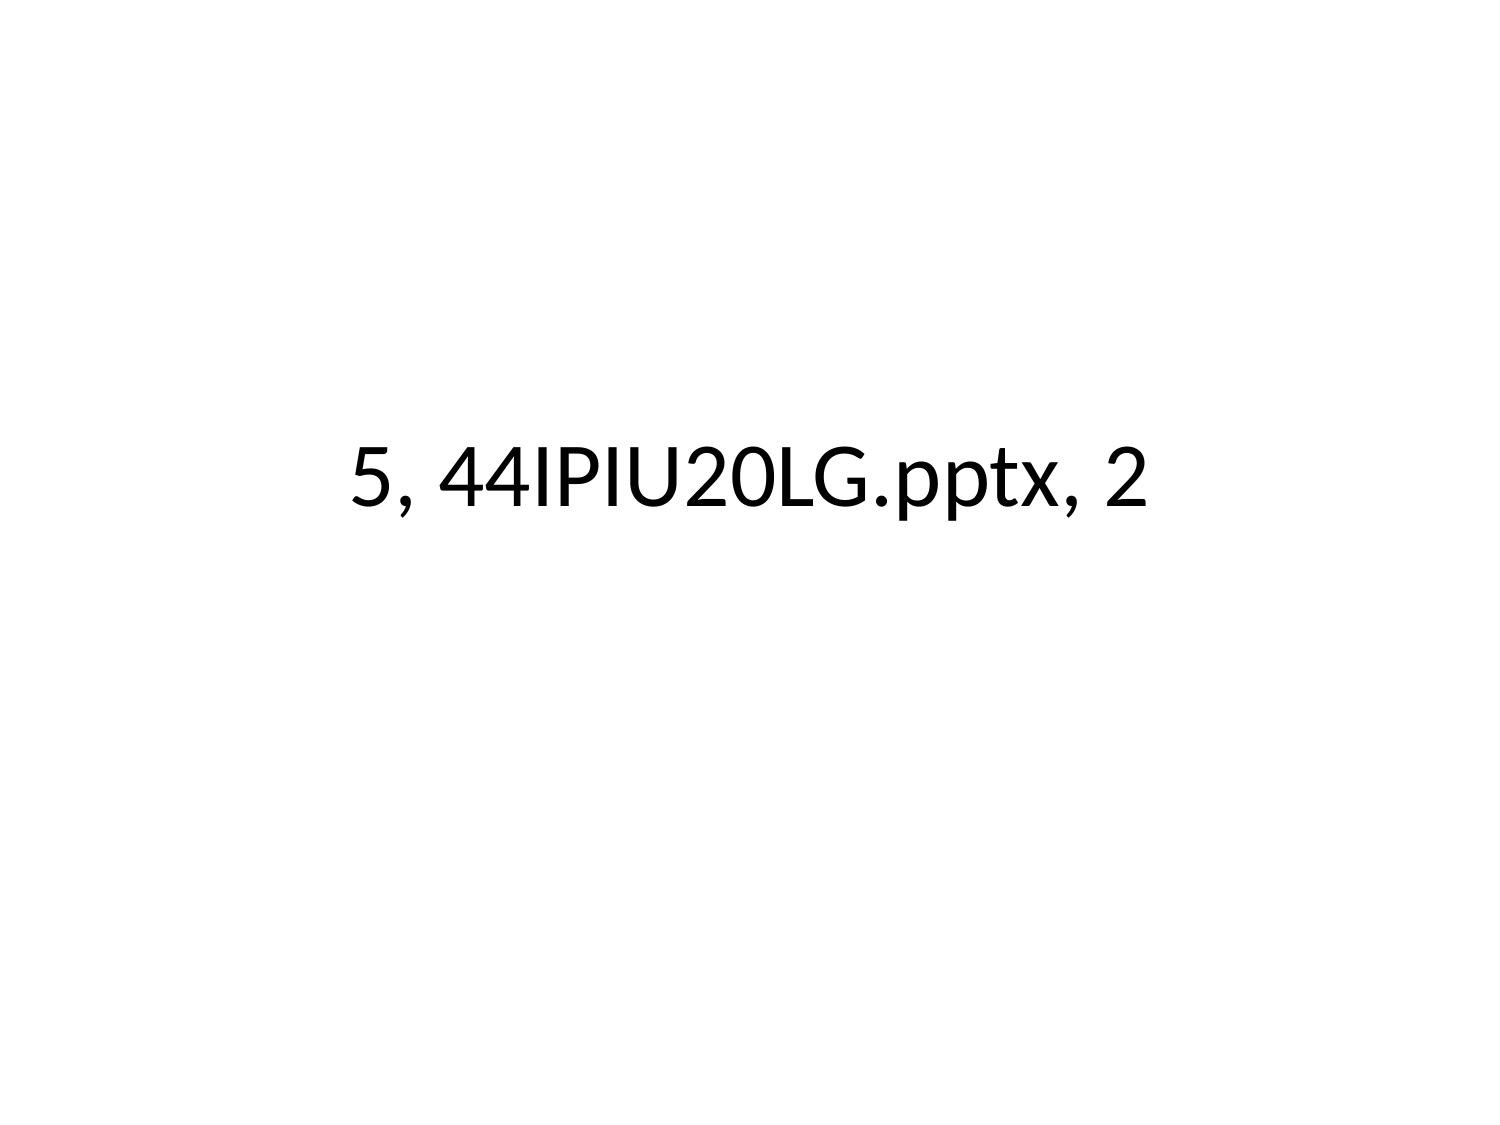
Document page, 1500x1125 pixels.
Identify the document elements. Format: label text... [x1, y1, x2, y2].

title 5, 44IPIU20LG.pptx, 2 [112, 349, 1388, 591]
